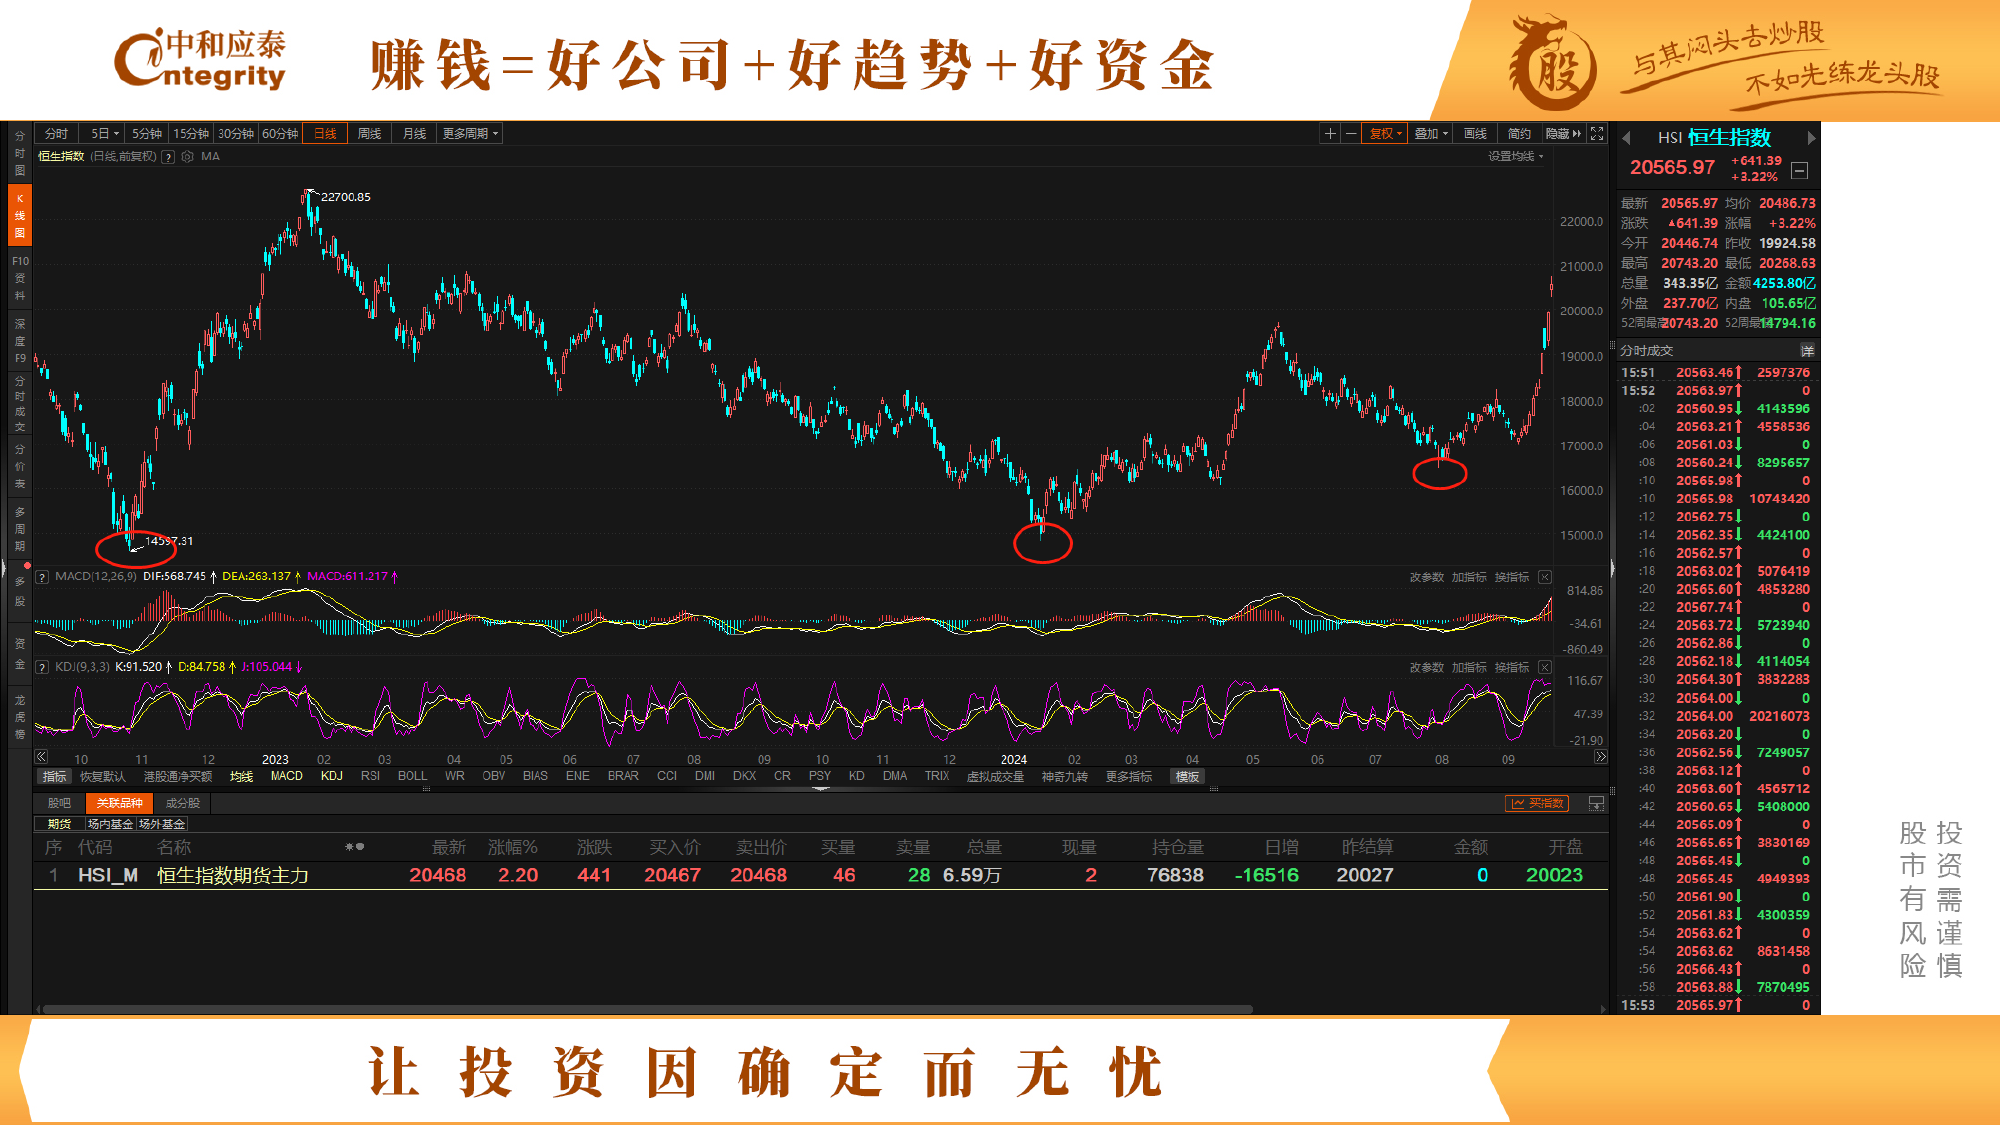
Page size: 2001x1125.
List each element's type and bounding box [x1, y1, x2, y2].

picture [0, 0, 2000, 1125]
list [0, 121, 1821, 1015]
